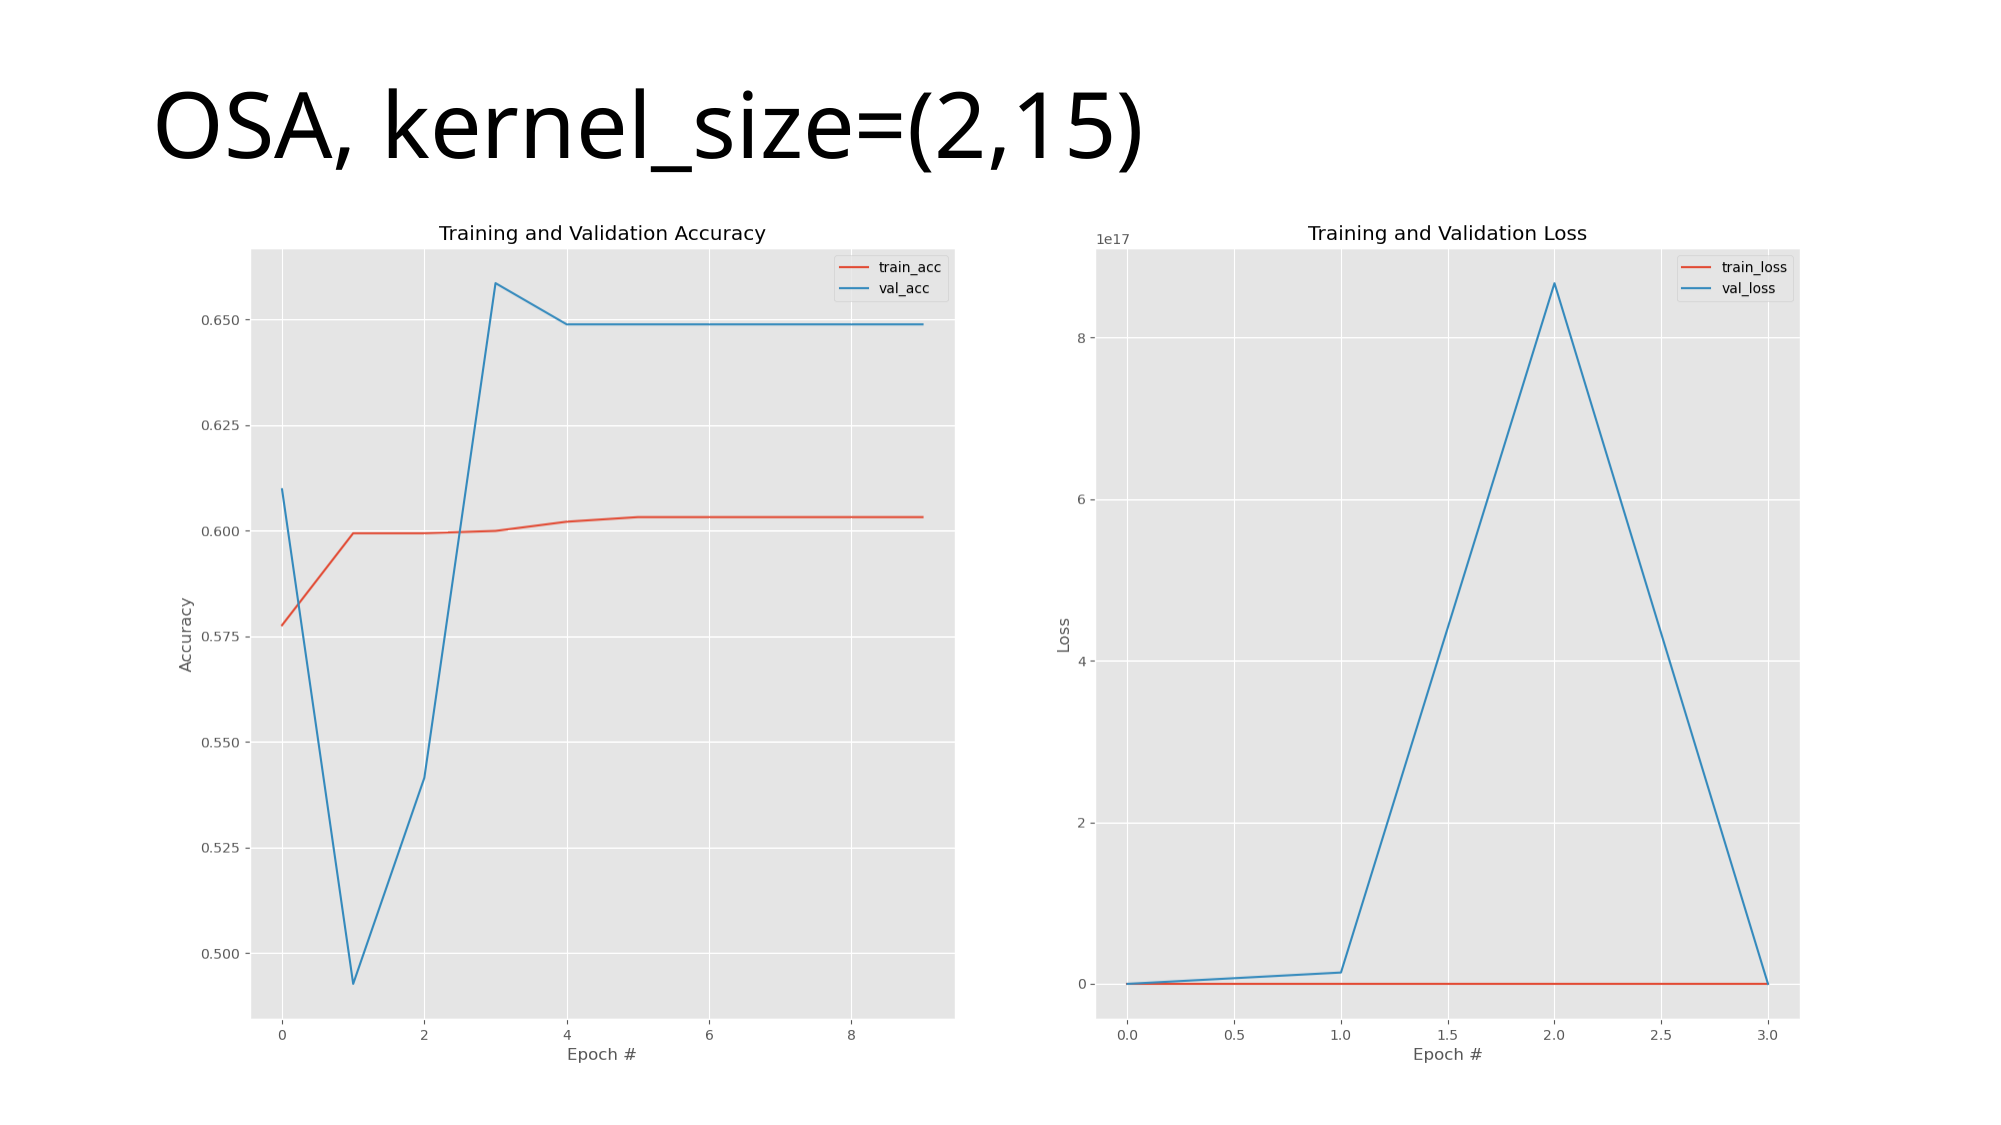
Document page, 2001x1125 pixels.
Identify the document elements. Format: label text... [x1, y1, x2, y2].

title OSA, kernel_size=(2,15) [137, 19, 1863, 128]
picture [0, 128, 2000, 1125]
